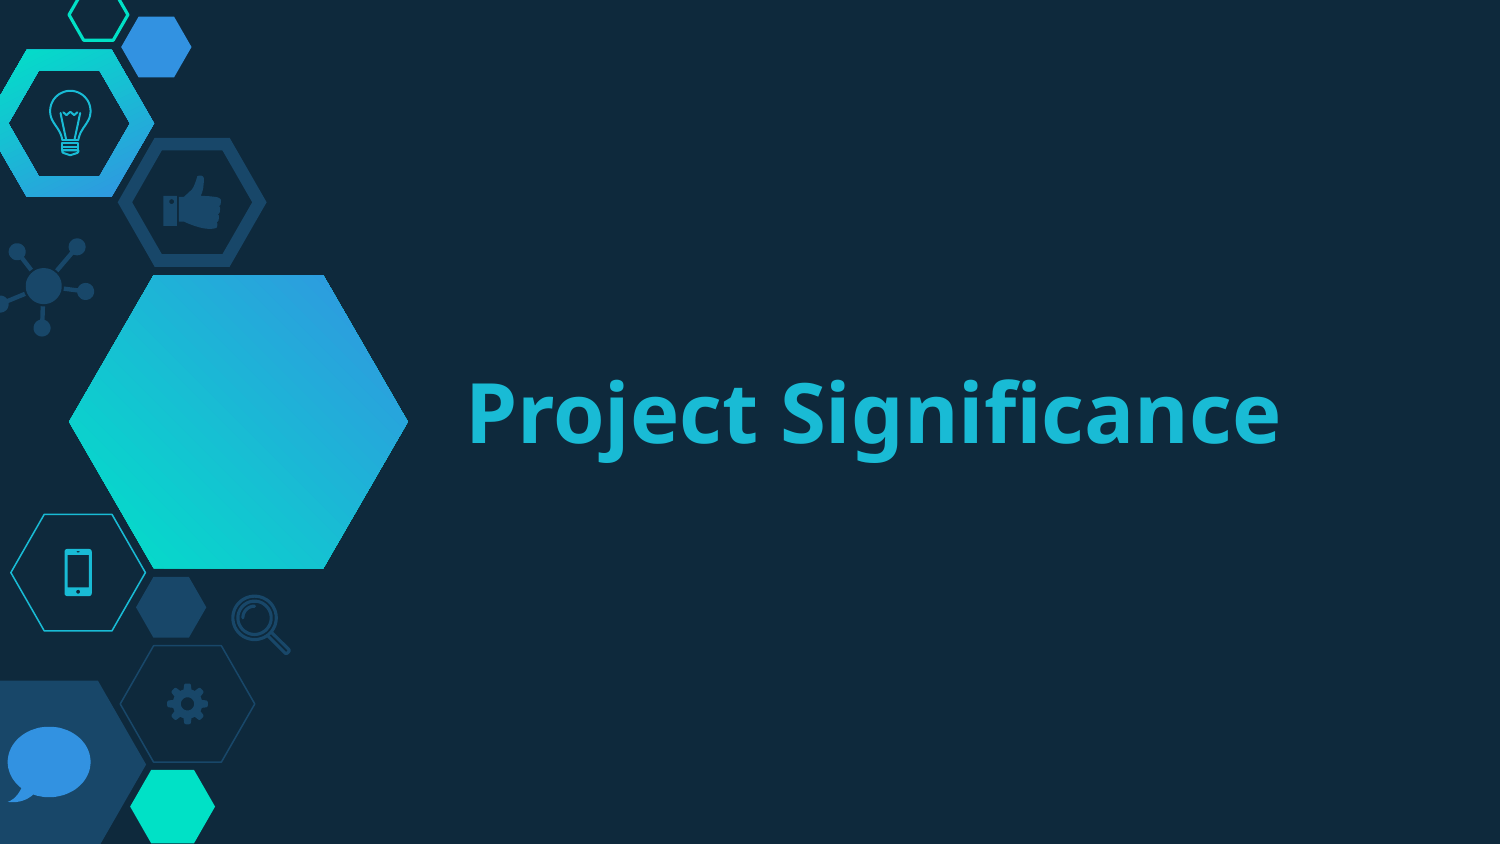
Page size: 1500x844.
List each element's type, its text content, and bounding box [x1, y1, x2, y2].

title Project Significance [450, 284, 1375, 475]
